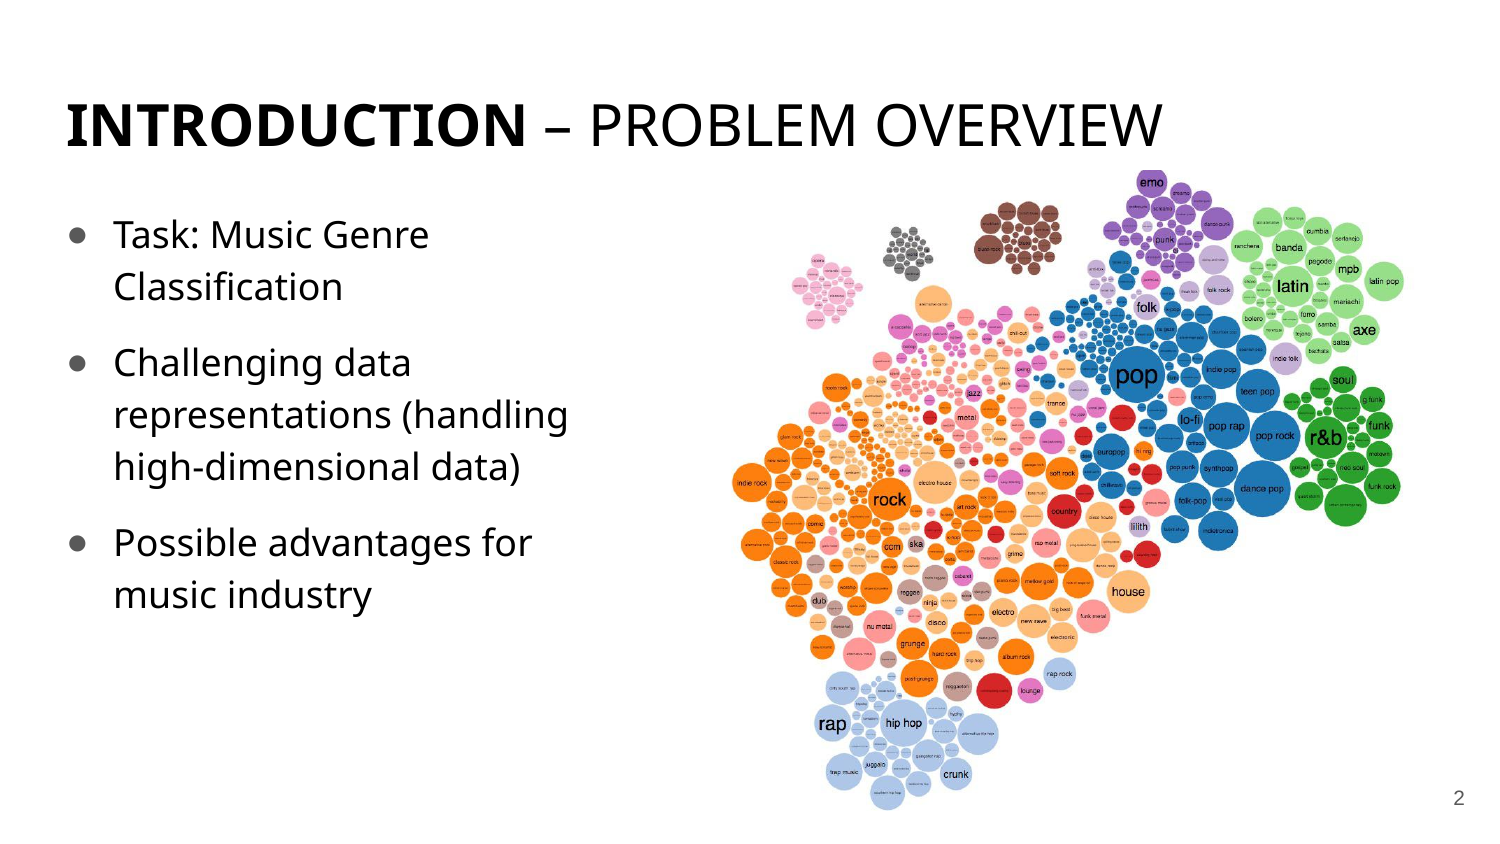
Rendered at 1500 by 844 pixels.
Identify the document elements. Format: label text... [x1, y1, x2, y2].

title Introduction – Problem overview [51, 72, 1449, 167]
picture [719, 169, 1415, 811]
slide_number 2 [1389, 764, 1480, 830]
list Task: Music Genre Classification Challenging data representations (handling high-dimensional data) Possible advantages for music industry [51, 189, 655, 750]
